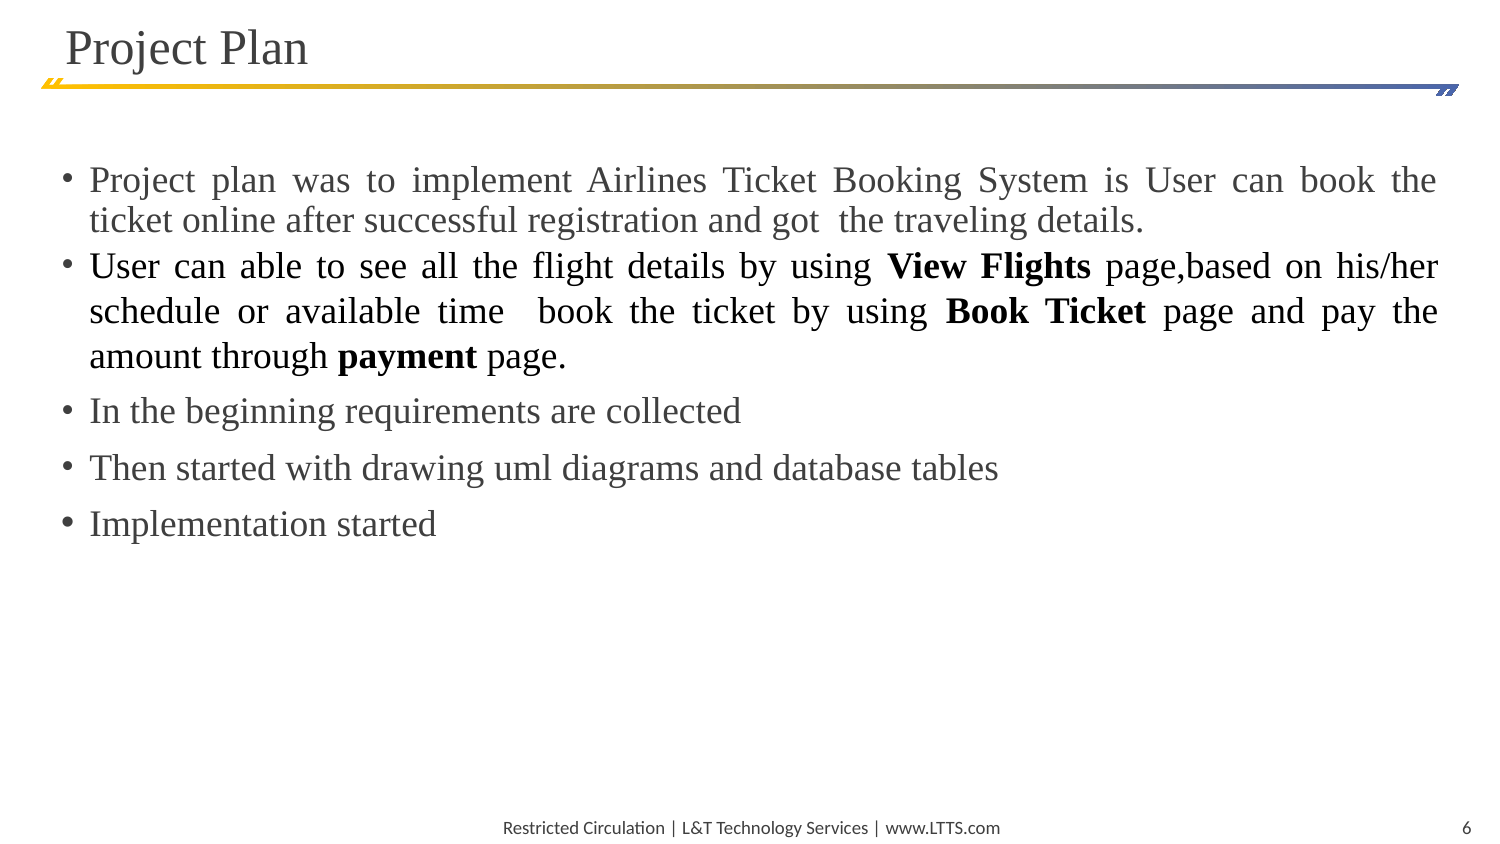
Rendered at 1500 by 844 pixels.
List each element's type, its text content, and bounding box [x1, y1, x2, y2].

list Project plan was to implement Airlines Ticket Booking System is User can book the ticket online after successful registration and got the traveling details. User can able to see all the flight details by using View Flights page,based on his/her schedule or available time book the ticket by using Book Ticket page and pay the amount through payment page. In the beginning requirements are collected Then started with drawing uml diagrams and database tables Implementation started [50, 109, 1450, 797]
title Project Plan [50, 0, 1450, 83]
